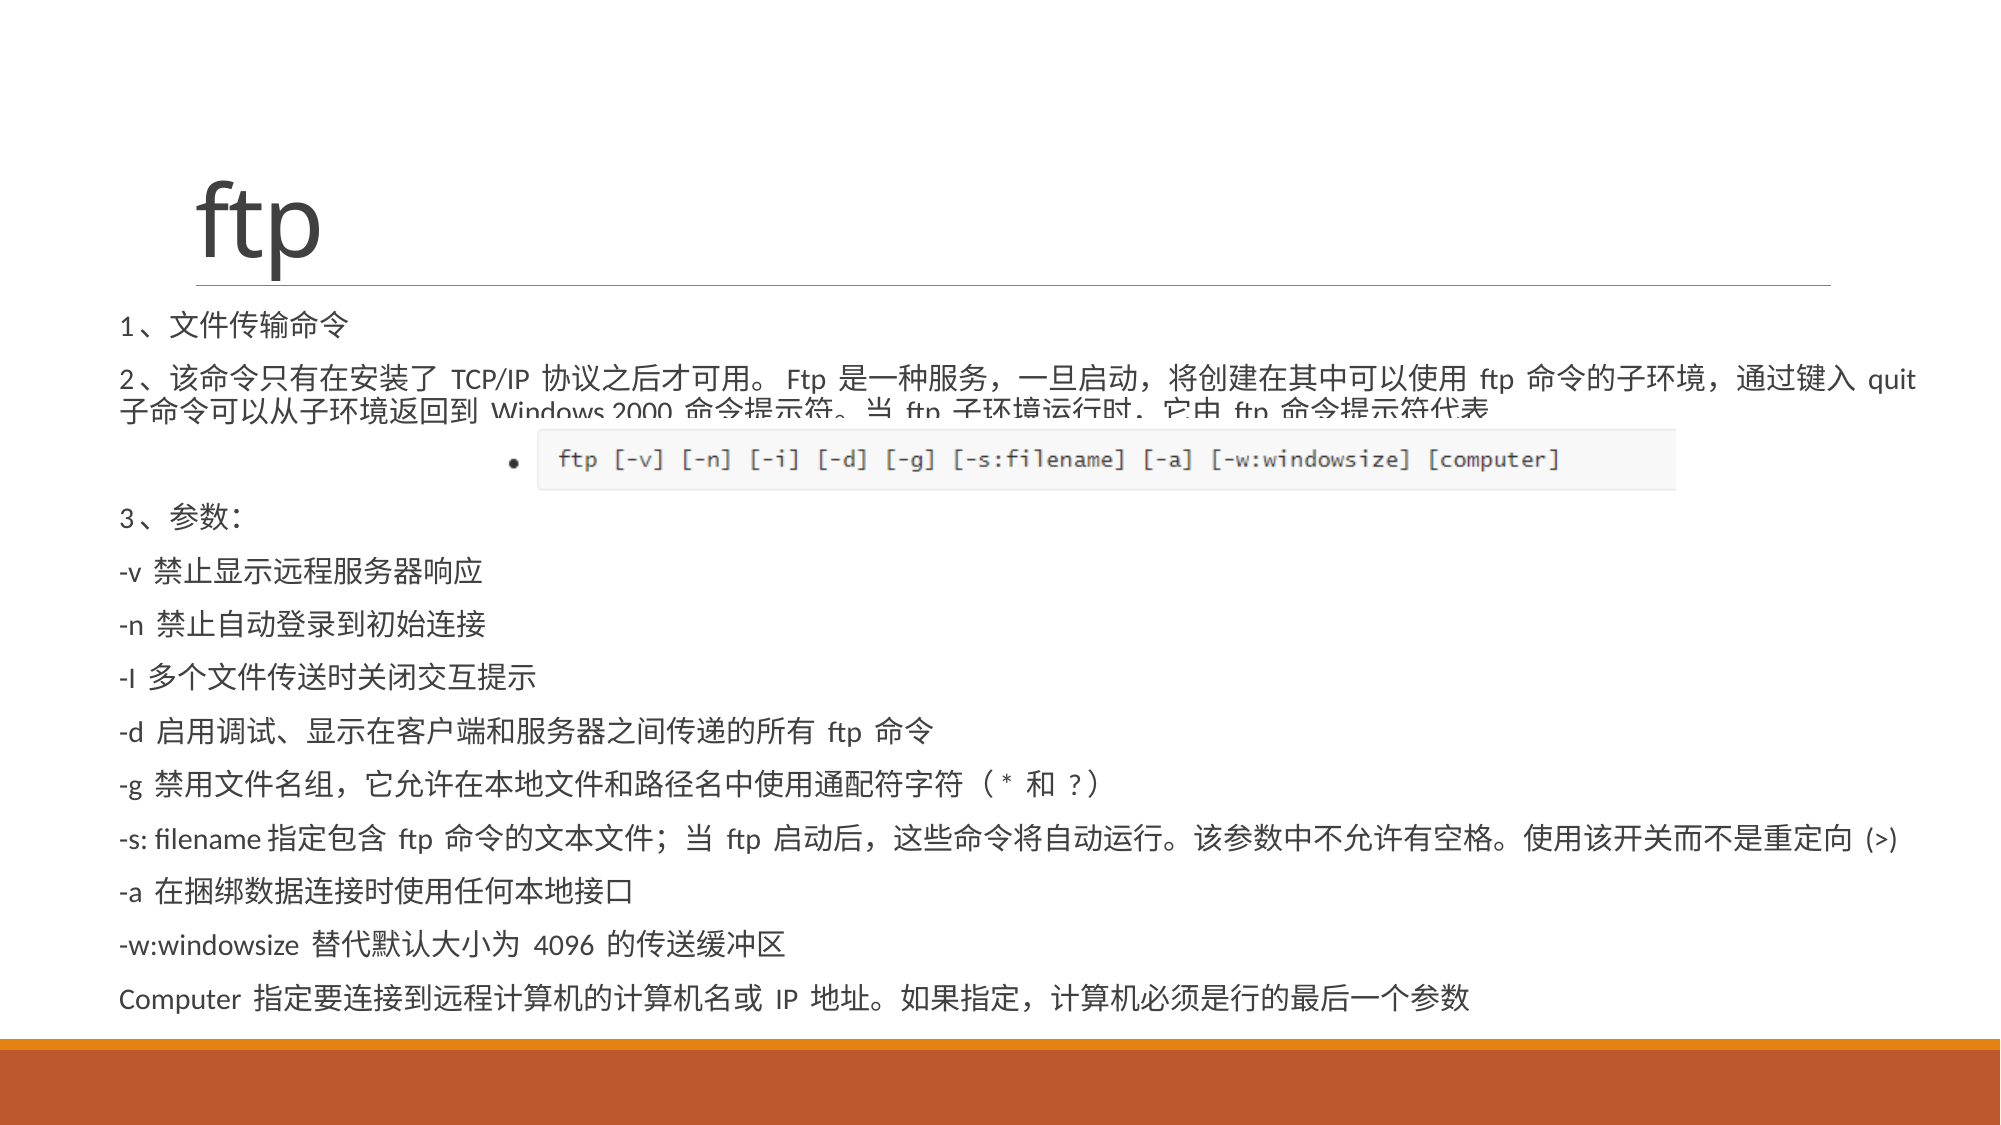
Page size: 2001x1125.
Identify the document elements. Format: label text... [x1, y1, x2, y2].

title ftp [180, 47, 1830, 285]
list 1、文件传输命令 2、该命令只有在安装了 TCP/IP 协议之后才可用。Ftp 是一种服务，一旦启动，将创建在其中可以使用 ftp 命令的子环境，通过键入 quit 子命令可以从子环境返回到 Windows 2000 命令提示符。当 ftp 子环境运行时，它由 ftp 命令提示符代表 3、参数： -v 禁止显示远程服务器响应 -n 禁止自动登录到初始连接 -I 多个文件传送时关闭交互提示 -d 启用调试、显示在客户端和服务器之间传递的所有 ftp 命令 -g 禁用文件名组，它允许在本地文件和路径名中使用通配符字符（* 和 ?） -s: filename指定包含 ftp 命令的文本文件；当 ftp 启动后，这些命令将自动运行。该参数中不允许有空格。使用该开关而不是重定向 (>) -a 在捆绑数据连接时使用任何本地接口 -w:windowsize 替代默认大小为 4096 的传送缓冲区 Computer 指定要连接到远程计算机的计算机名或 IP 地址。如果指定，计算机必须是行的最后一个参数 [103, 302, 1955, 1026]
picture [489, 417, 1677, 494]
